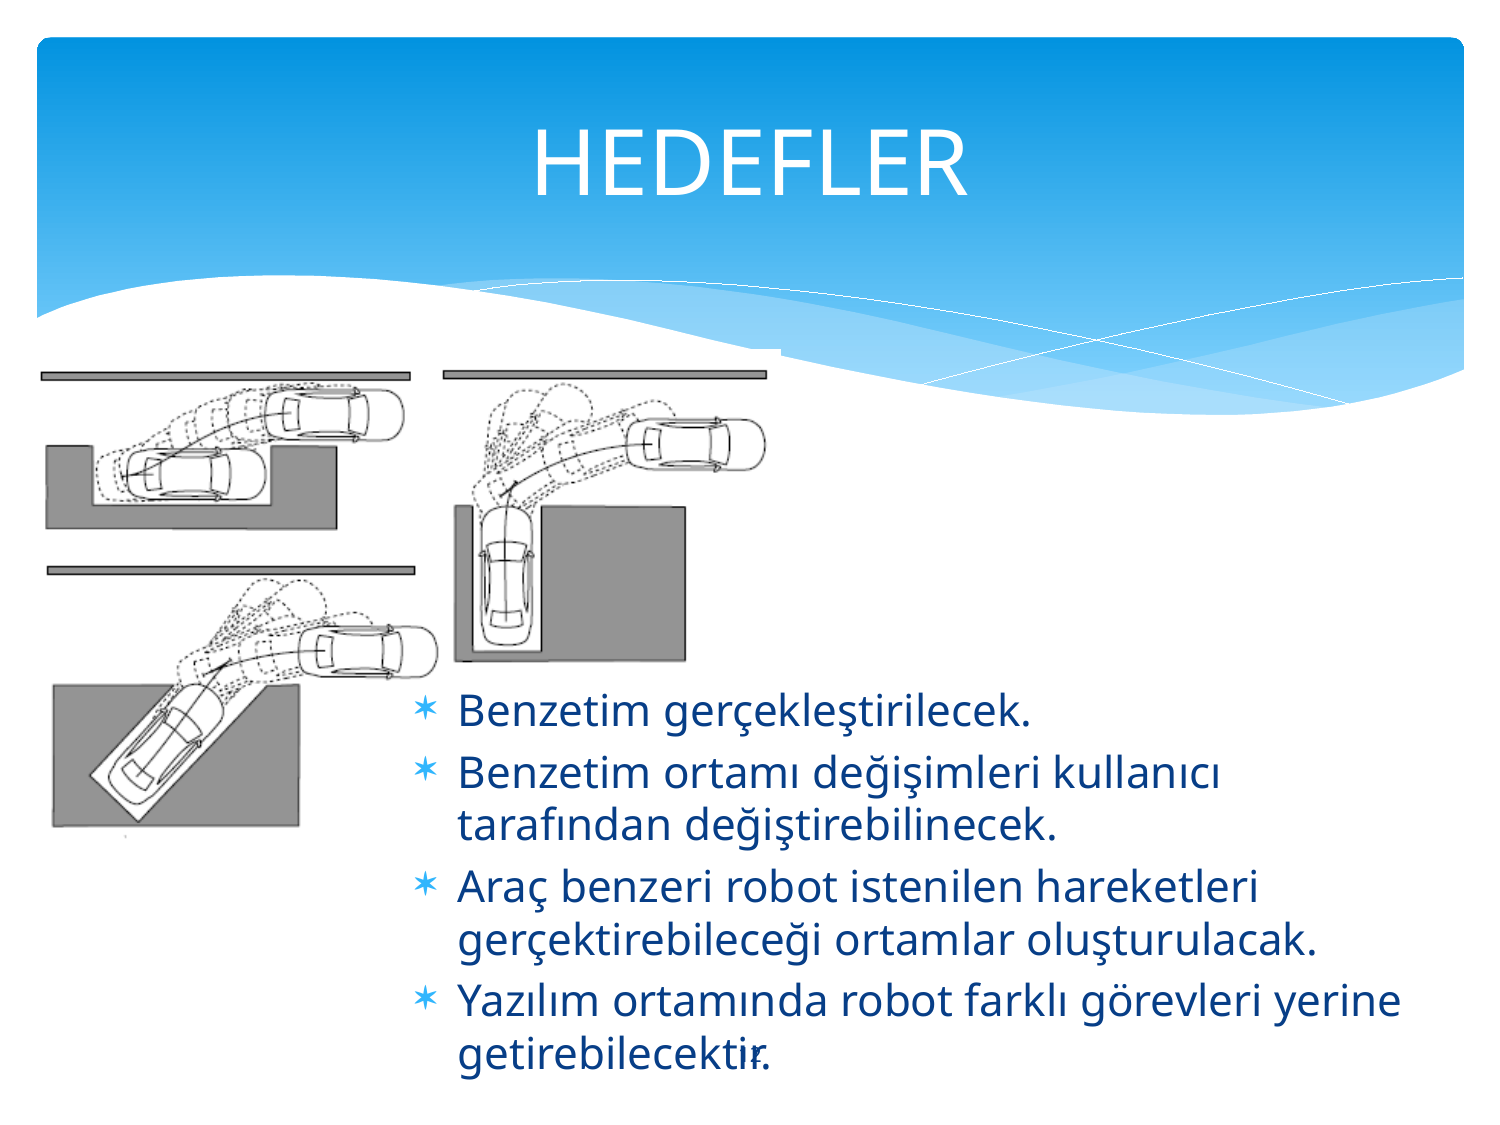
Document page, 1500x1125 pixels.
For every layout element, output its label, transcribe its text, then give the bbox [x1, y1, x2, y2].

picture [12, 349, 781, 844]
title HEDEFLER [75, 55, 1425, 261]
list Benzetim gerçekleştirilecek. Benzetim ortamı değişimleri kullanıcı tarafından değiştirebilinecek. Araç benzeri robot istenilen hareketleri gerçektirebileceği ortamlar oluşturulacak. Yazılım ortamında robot farklı görevleri yerine getirebilecektir. [399, 675, 1463, 1088]
